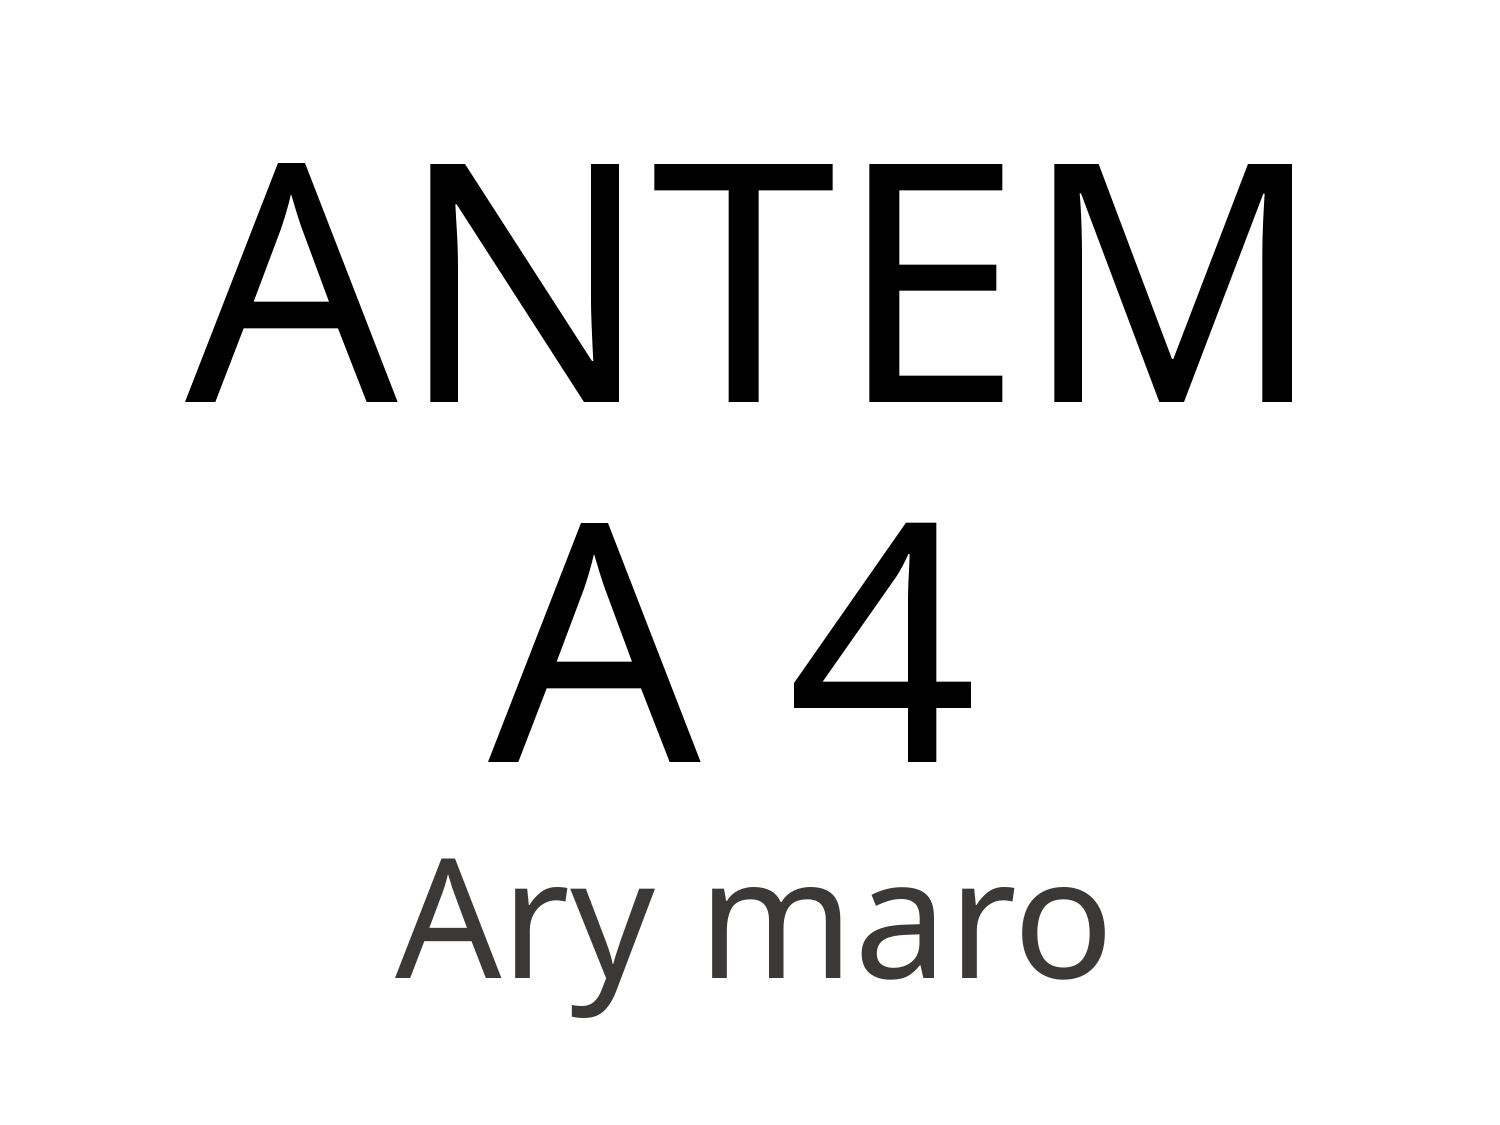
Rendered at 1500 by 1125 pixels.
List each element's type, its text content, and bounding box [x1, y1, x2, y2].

title ANTEMA 4 Ary maro [108, 456, 1402, 674]
